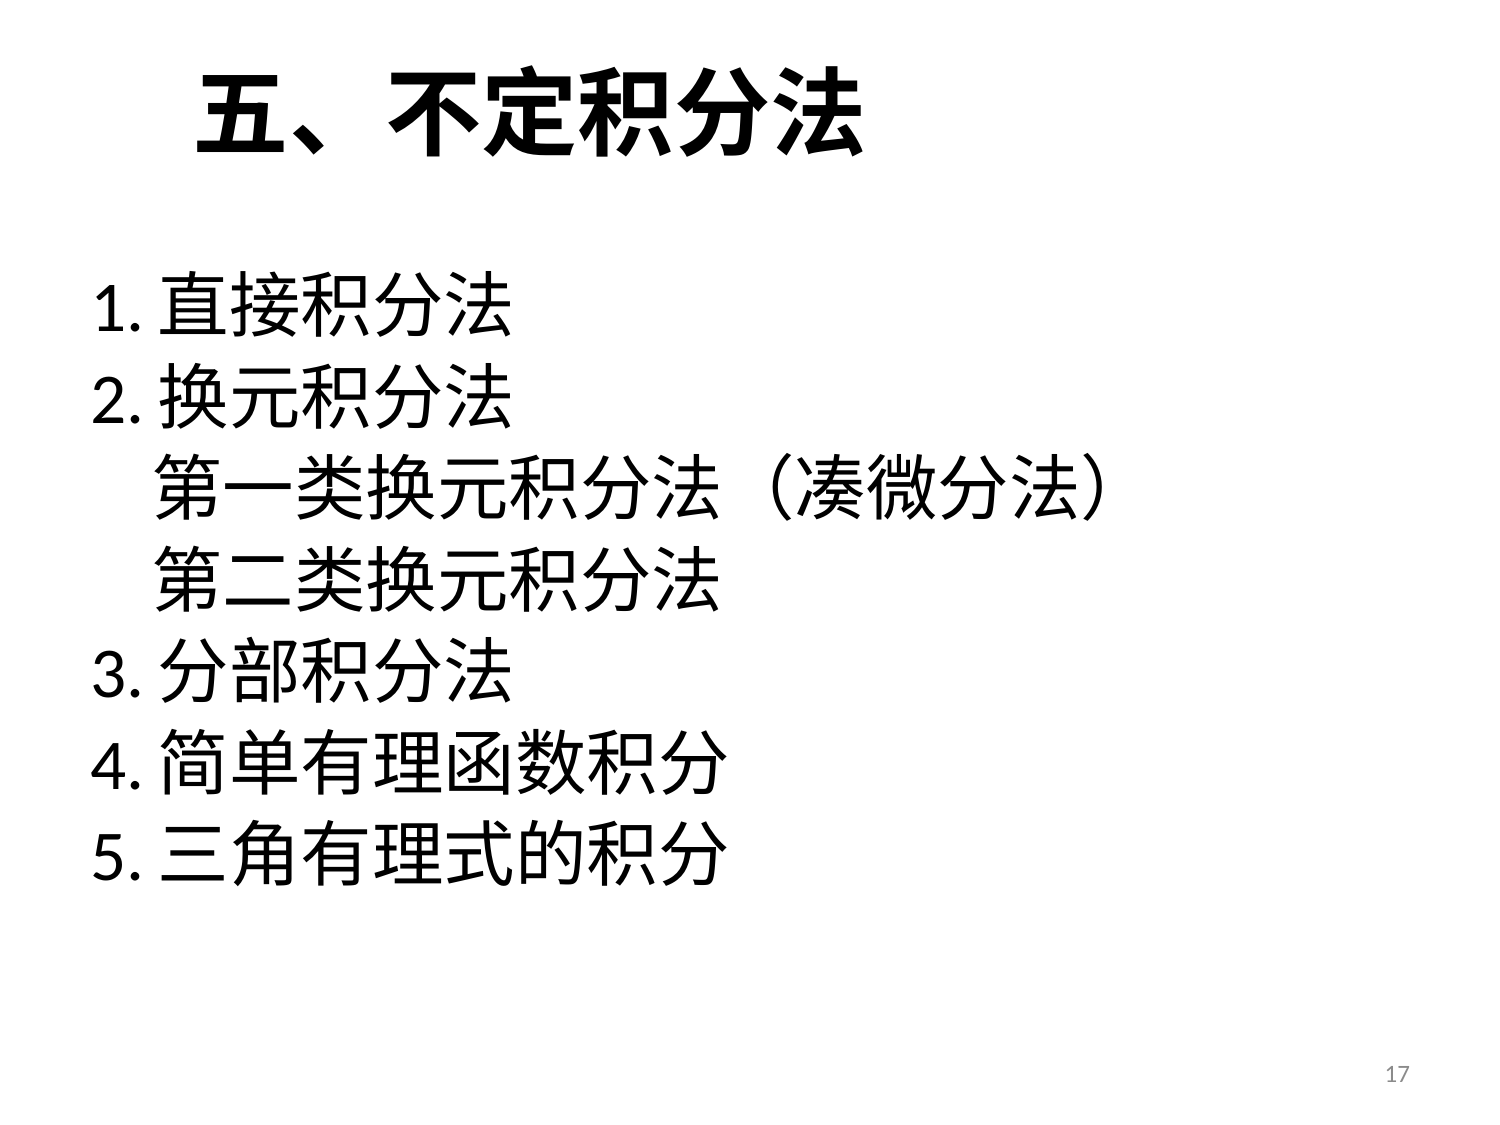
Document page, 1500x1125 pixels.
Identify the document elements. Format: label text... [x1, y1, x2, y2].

title 五、不定积分法 [75, 45, 985, 176]
slide_number 17 [1074, 1042, 1425, 1103]
list 1.直接积分法 2.换元积分法 第一类换元积分法（凑微分法） 第二类换元积分法 3.分部积分法 4.简单有理函数积分 5.三角有理式的积分 [75, 262, 1207, 914]
